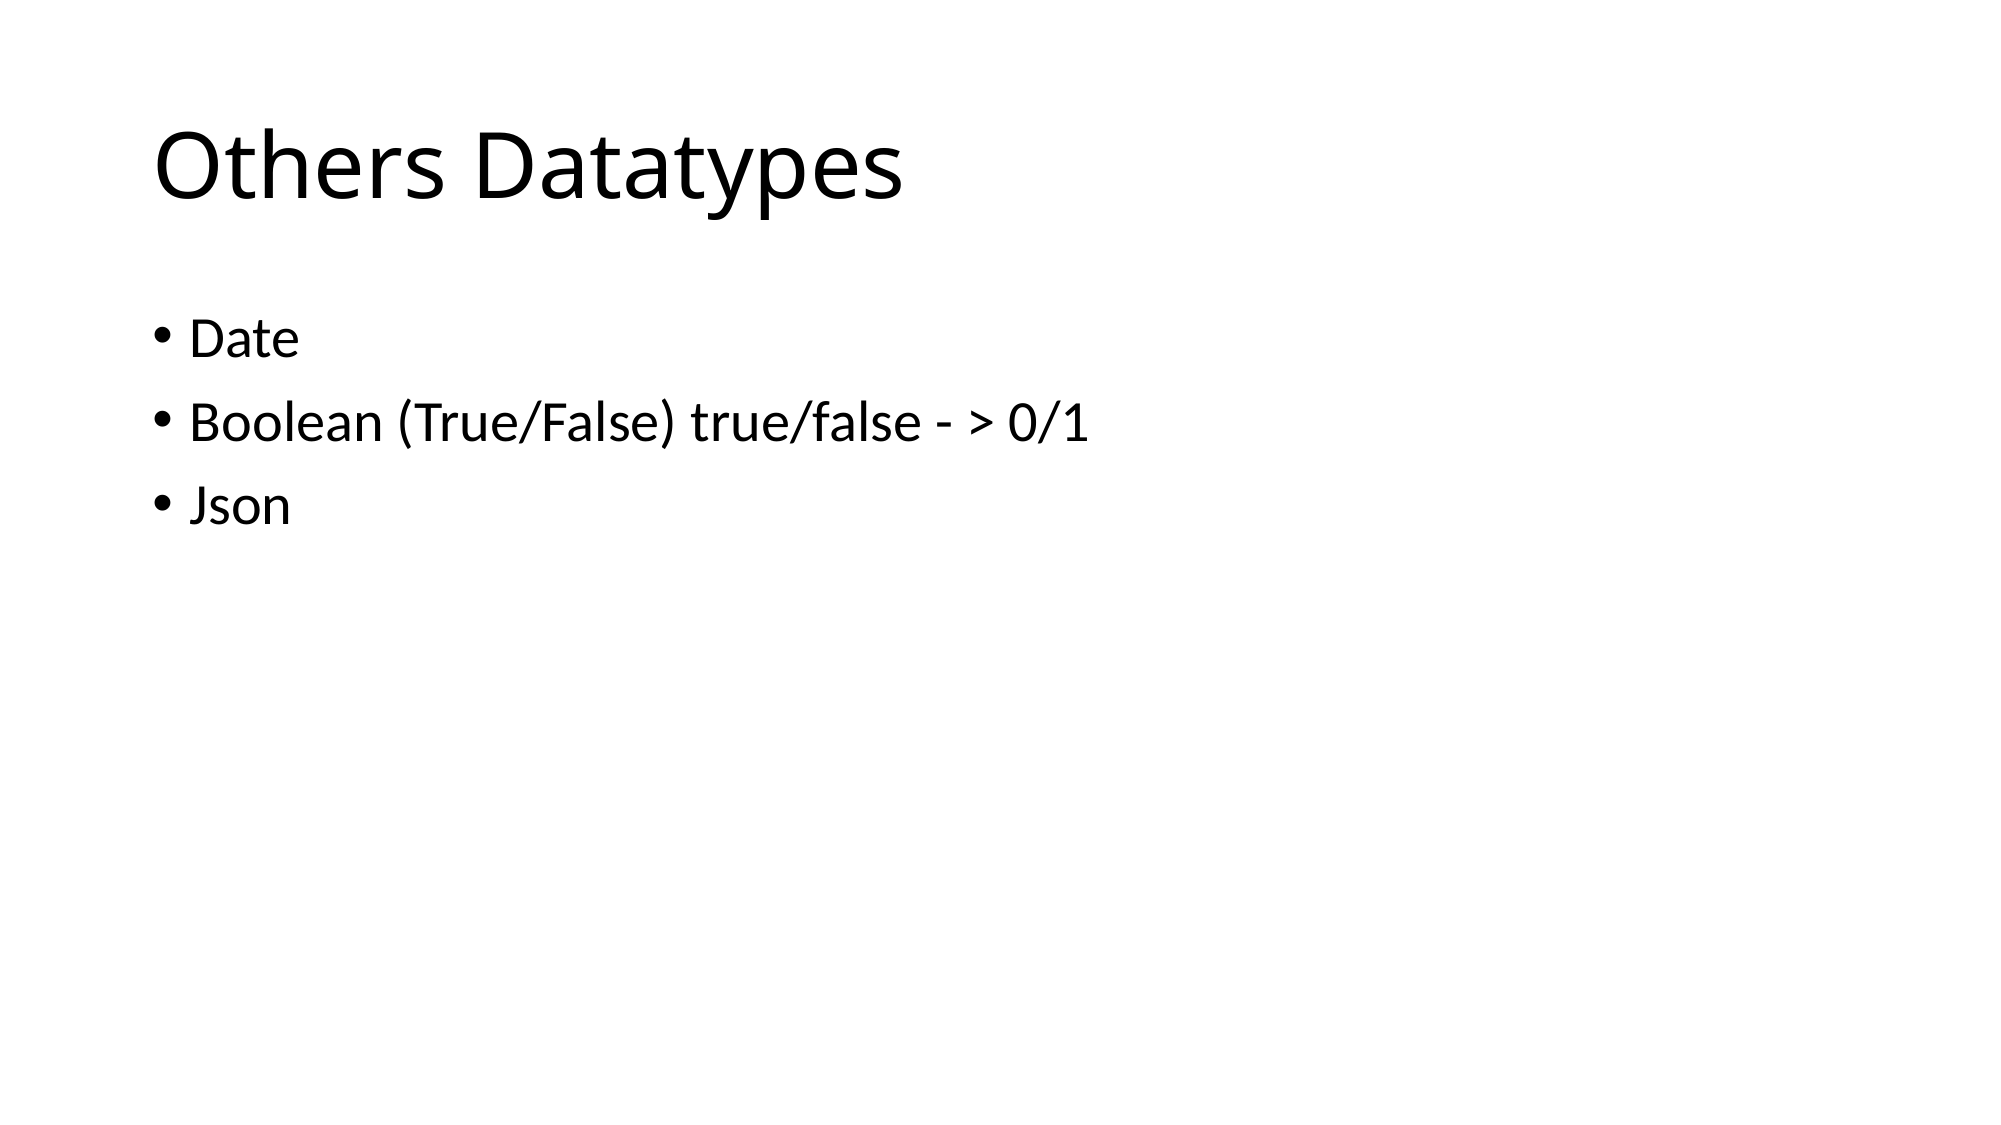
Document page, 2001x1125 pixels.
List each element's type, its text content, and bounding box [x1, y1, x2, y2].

title Others Datatypes [137, 59, 1863, 278]
list Date Boolean (True/False) true/false - > 0/1 Json [137, 299, 1863, 1014]
